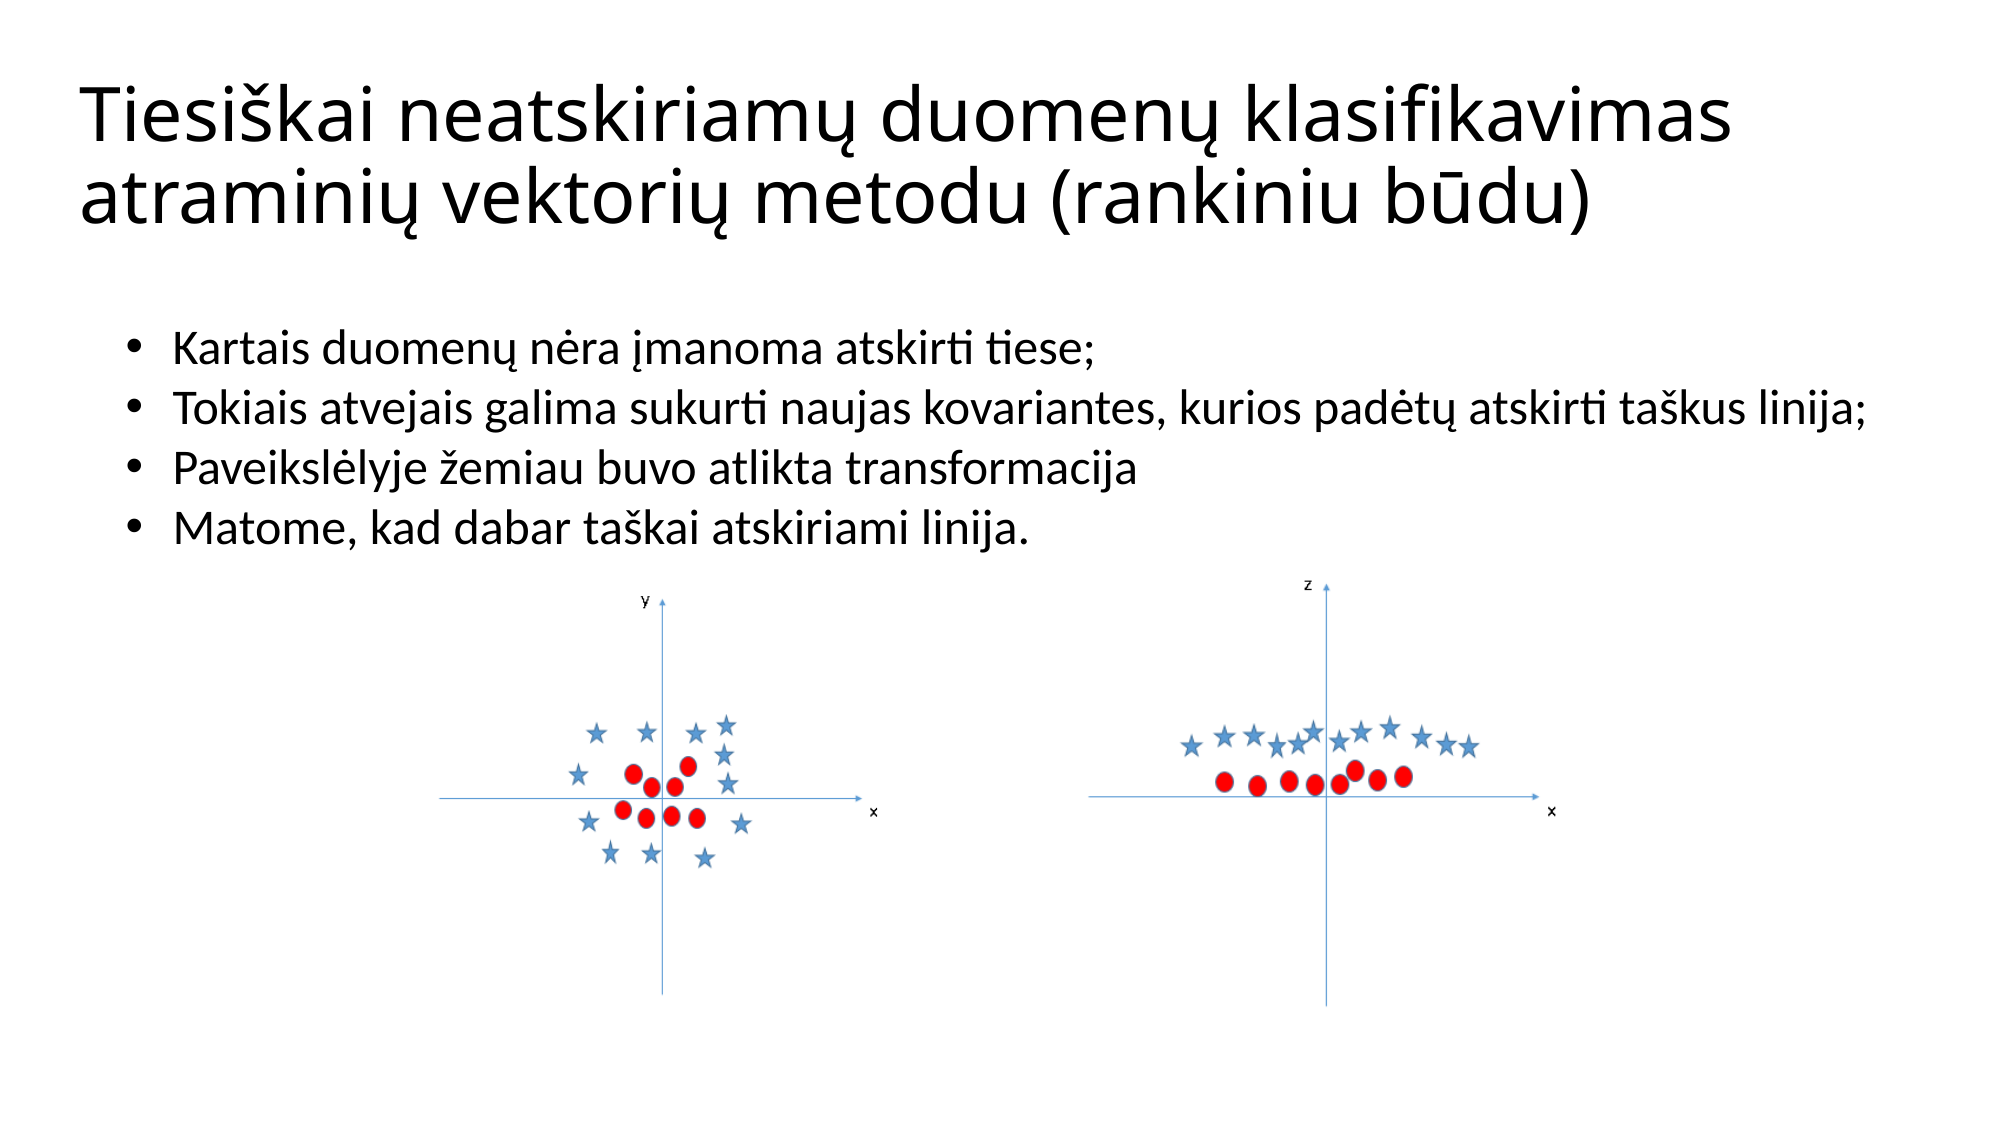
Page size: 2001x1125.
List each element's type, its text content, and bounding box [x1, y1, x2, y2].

title Tiesiškai neatskiriamų duomenų klasifikavimas atraminių vektorių metodu (rankiniu būdu) [64, 49, 1790, 267]
picture [1054, 576, 1566, 1013]
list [387, 562, 908, 1012]
